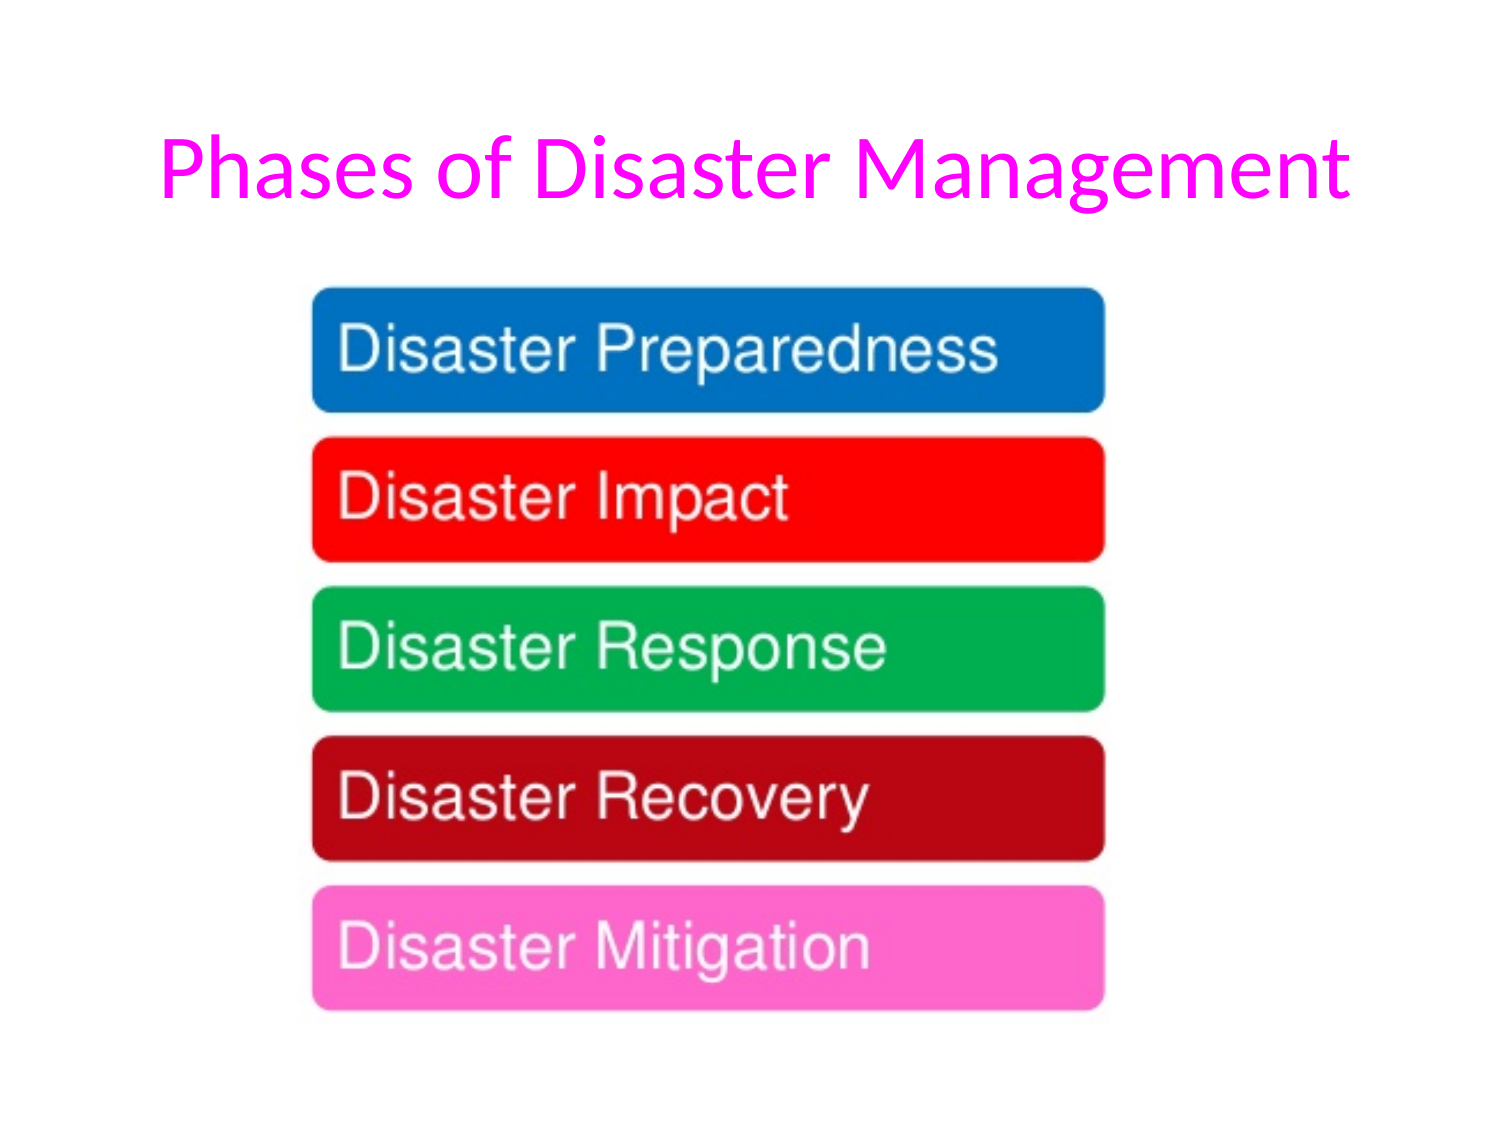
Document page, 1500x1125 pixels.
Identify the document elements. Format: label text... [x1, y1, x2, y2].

picture [262, 249, 1180, 1050]
text_box Phases of Disaster Management [0, 99, 1500, 225]
